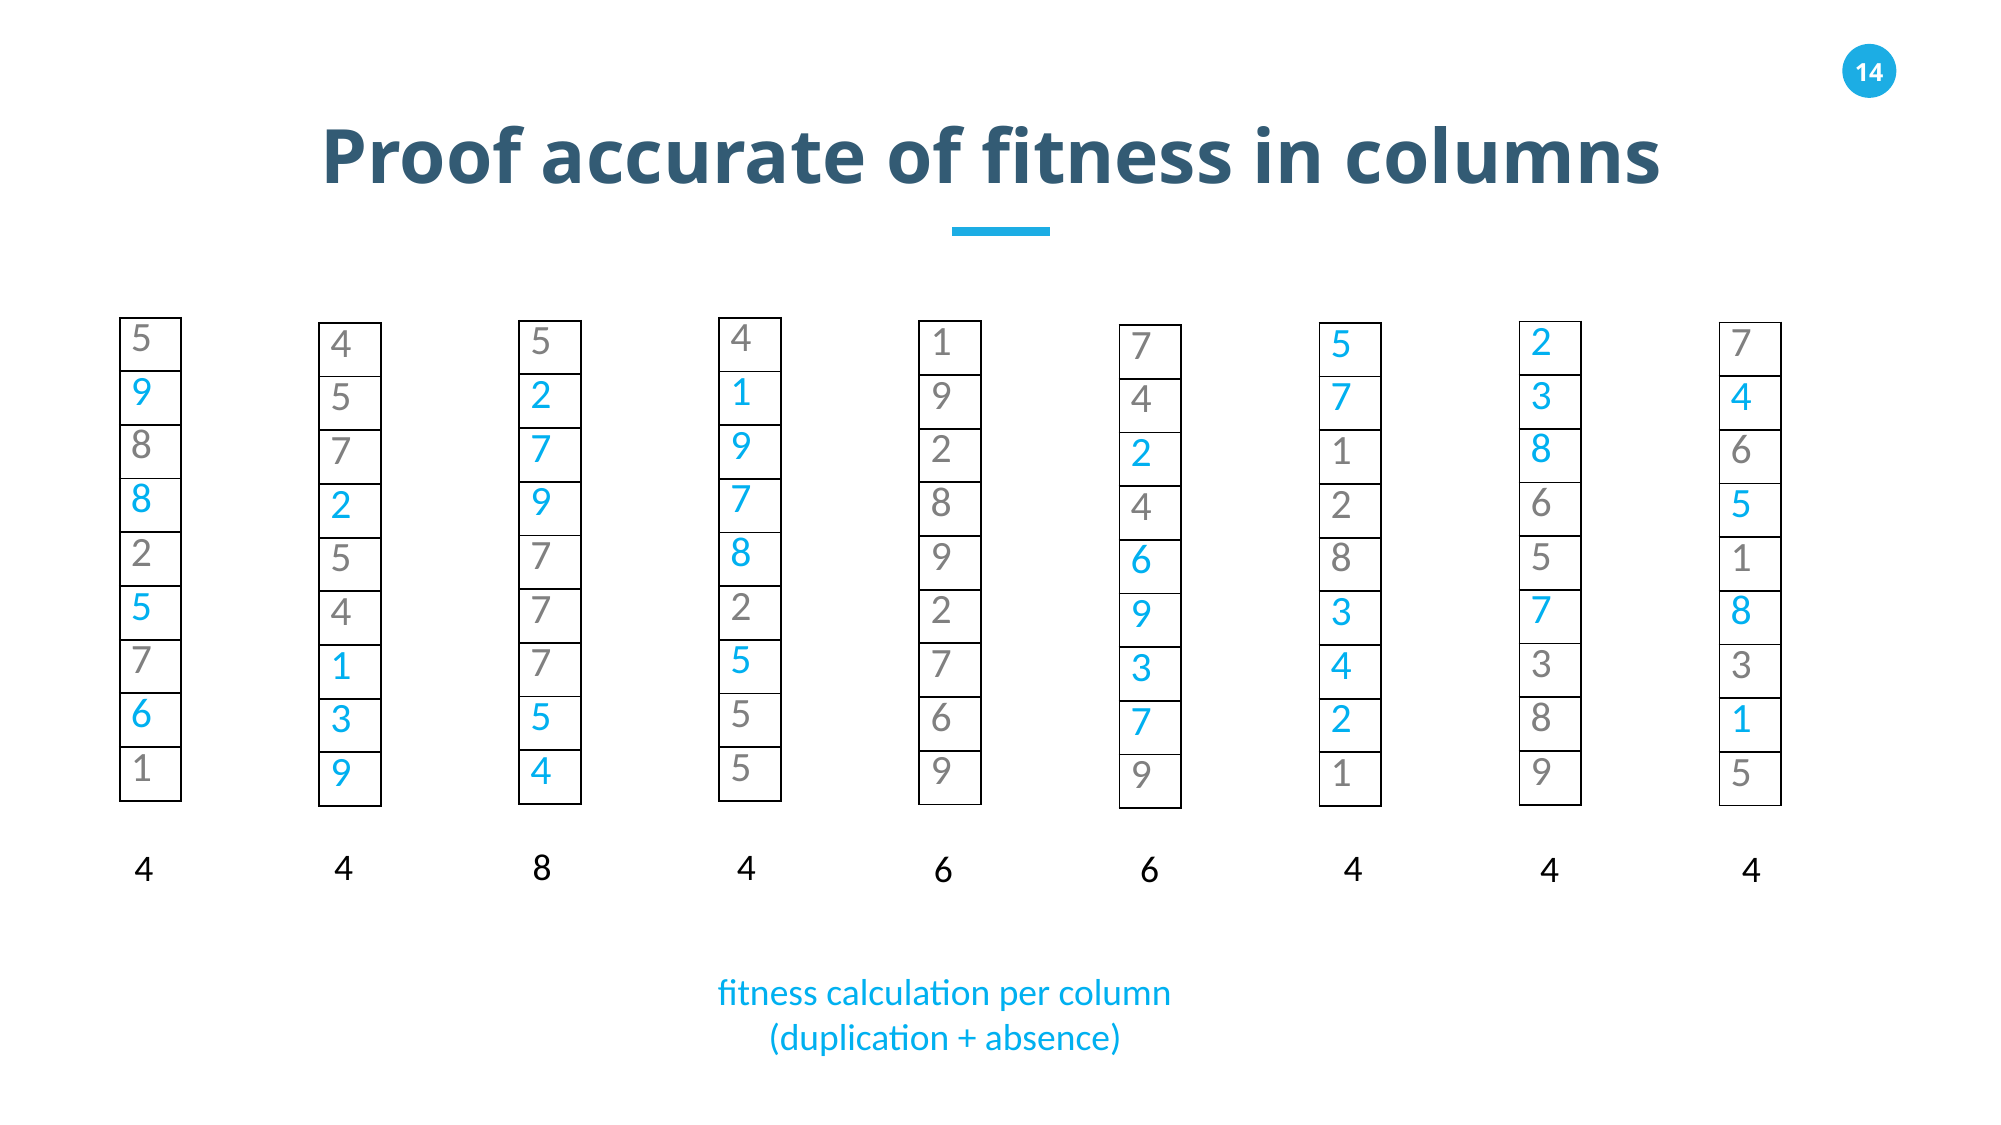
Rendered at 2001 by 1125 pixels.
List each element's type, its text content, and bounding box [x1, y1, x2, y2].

table_header 2 [1520, 322, 1580, 374]
text_box Proof accurate of fitness in columns [305, 101, 1698, 206]
text_box 4 [319, 835, 361, 896]
table_cell 5 [1720, 753, 1780, 805]
table_cell 9 [1120, 755, 1180, 807]
table_cell 7 [520, 429, 580, 481]
table_cell 5 [720, 641, 780, 693]
table_cell 8 [1720, 592, 1780, 644]
table_cell 2 [121, 533, 180, 585]
table_cell 6 [1720, 431, 1780, 483]
table_cell 7 [520, 590, 580, 642]
table_cell 5 [320, 377, 380, 429]
text_box 6 [1125, 837, 1178, 898]
table_cell 7 [520, 644, 580, 696]
table_cell 1 [1320, 431, 1380, 483]
table_cell 9 [920, 376, 980, 428]
text_box [137, 299, 1863, 1014]
table_cell 8 [720, 533, 780, 585]
table_header 5 [121, 319, 180, 370]
table_cell 9 [520, 483, 580, 535]
table_cell 7 [720, 480, 780, 532]
table_cell 4 [1120, 487, 1180, 539]
table_cell 2 [920, 430, 980, 481]
table_cell 3 [1520, 644, 1580, 696]
table_cell 5 [720, 748, 780, 800]
text_box 4 [1329, 836, 1381, 897]
text_box 4 [119, 836, 182, 897]
table_cell 5 [1520, 537, 1580, 589]
table_cell 6 [121, 694, 180, 746]
table_cell 9 [920, 752, 980, 804]
text_box 4 [1525, 837, 1578, 898]
table_cell 3 [1520, 376, 1580, 428]
table_header 1 [920, 322, 980, 374]
table_cell 7 [121, 641, 180, 692]
table_cell 7 [920, 644, 980, 696]
text_box 6 [919, 837, 972, 898]
table_cell 1 [1720, 538, 1780, 590]
table_cell 4 [1320, 646, 1380, 698]
table_cell 7 [520, 536, 580, 588]
table_cell 7 [1120, 702, 1180, 754]
table_cell 9 [920, 537, 980, 589]
table_cell 4 [1720, 377, 1780, 429]
table_cell 4 [520, 751, 580, 803]
table_header 5 [1320, 324, 1380, 376]
table_cell 5 [1720, 484, 1780, 536]
table_cell 8 [1320, 539, 1380, 590]
table_cell 8 [121, 426, 180, 478]
text_box 8 [517, 835, 570, 896]
table_cell 9 [121, 372, 180, 424]
table_header 7 [1120, 326, 1180, 378]
table_cell 1 [1720, 699, 1780, 751]
table_header 4 [720, 319, 780, 371]
table_cell 6 [920, 698, 980, 750]
table_cell 5 [121, 587, 180, 639]
table_cell 9 [720, 426, 780, 478]
table_cell 5 [720, 694, 780, 746]
text_box 4 [1727, 837, 1779, 898]
table_cell 8 [1520, 430, 1580, 482]
table_cell 2 [1320, 485, 1380, 537]
table_cell 1 [1320, 753, 1380, 805]
table_cell 7 [320, 431, 380, 483]
table_cell 1 [320, 646, 380, 698]
table_cell 8 [1520, 698, 1580, 750]
table_header 5 [520, 322, 580, 373]
table_header 4 [320, 324, 380, 376]
table_cell 2 [720, 587, 780, 639]
table_cell 6 [1120, 541, 1180, 593]
table_cell 4 [320, 592, 380, 644]
table_cell 5 [520, 697, 580, 749]
table_cell 2 [1120, 433, 1180, 485]
table_cell 2 [320, 485, 380, 537]
table_cell 3 [1720, 645, 1780, 697]
table_cell 2 [920, 591, 980, 642]
table_cell 5 [320, 539, 380, 590]
table_cell 9 [1520, 752, 1580, 804]
table_cell 9 [1120, 594, 1180, 646]
text_box 4 [722, 835, 775, 896]
table_cell 3 [1320, 592, 1380, 644]
table_cell 6 [1520, 483, 1580, 535]
table_cell 7 [1320, 377, 1380, 429]
table_cell 4 [1120, 380, 1180, 432]
table_cell 9 [320, 753, 380, 805]
table_cell 2 [520, 375, 580, 427]
table_cell 3 [1120, 648, 1180, 700]
table_cell 2 [1320, 700, 1380, 751]
table_cell 7 [1520, 591, 1580, 643]
text_box fitness calculation per column (duplication + absence) [668, 960, 1222, 1065]
table_cell 8 [920, 483, 980, 535]
table_cell 1 [720, 372, 780, 424]
table_cell 1 [121, 748, 180, 800]
table_cell 8 [121, 479, 180, 531]
table_cell 3 [320, 700, 380, 751]
table_header 7 [1720, 323, 1780, 375]
